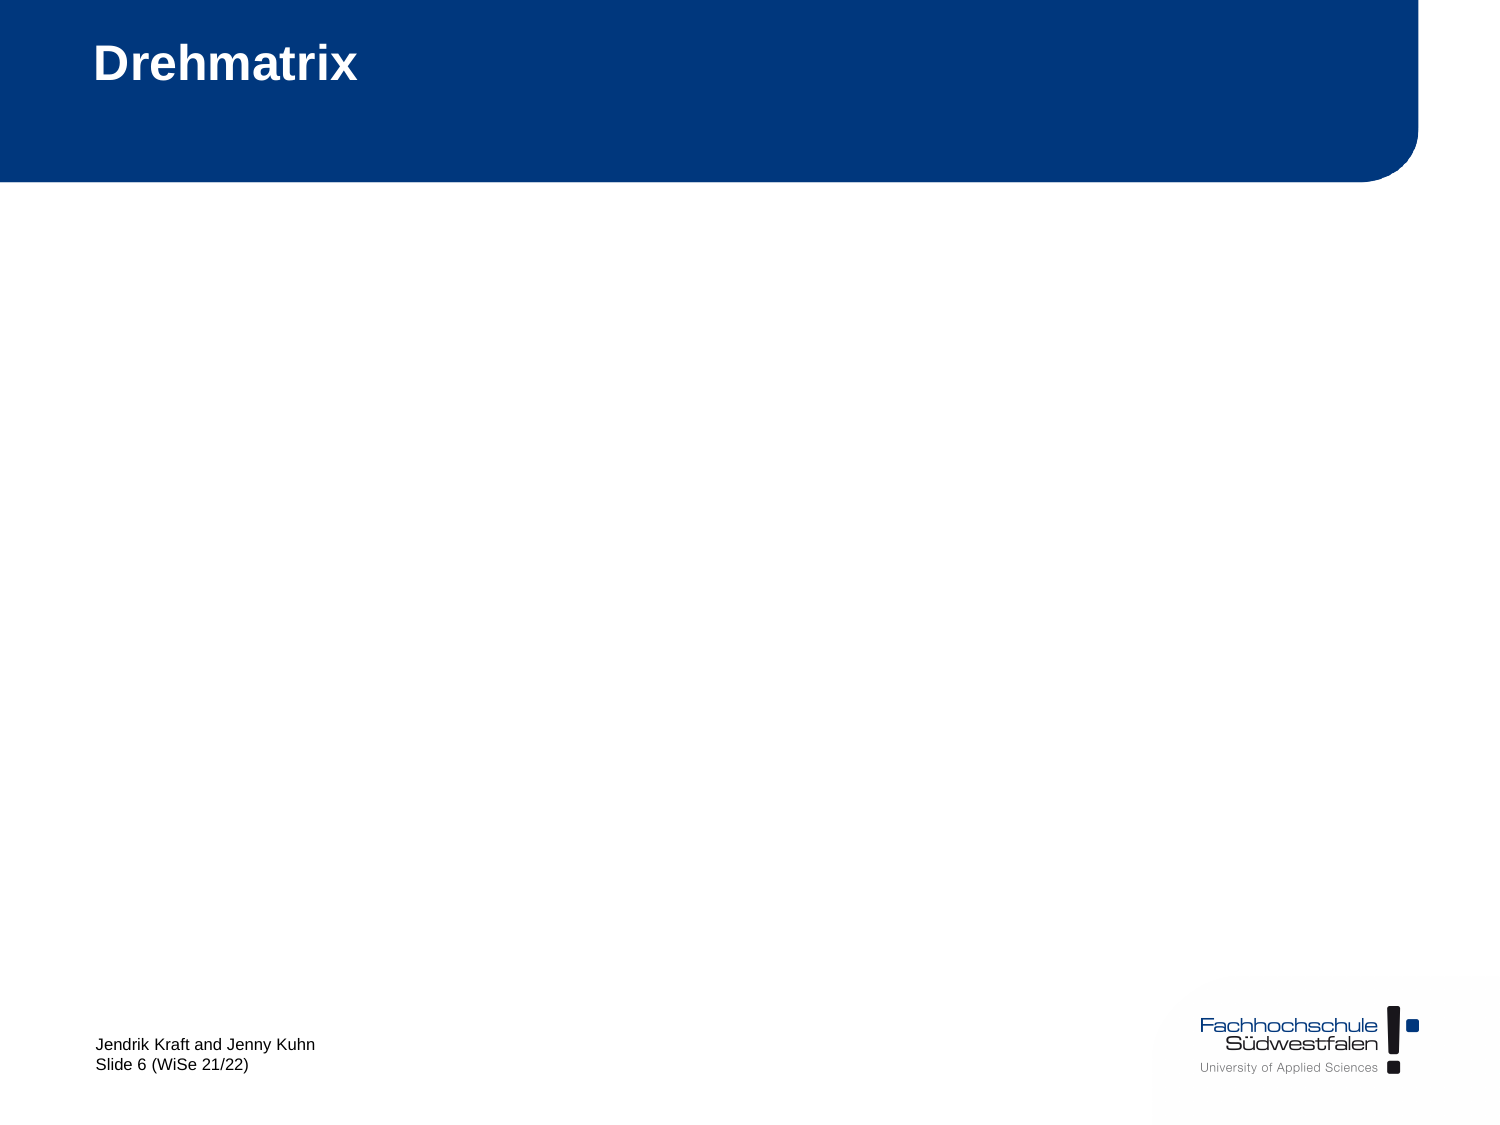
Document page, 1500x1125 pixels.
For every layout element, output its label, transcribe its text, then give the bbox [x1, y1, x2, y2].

title Drehmatrix [93, 30, 1417, 91]
picture [0, 0, 1419, 183]
picture [1152, 976, 1500, 1125]
